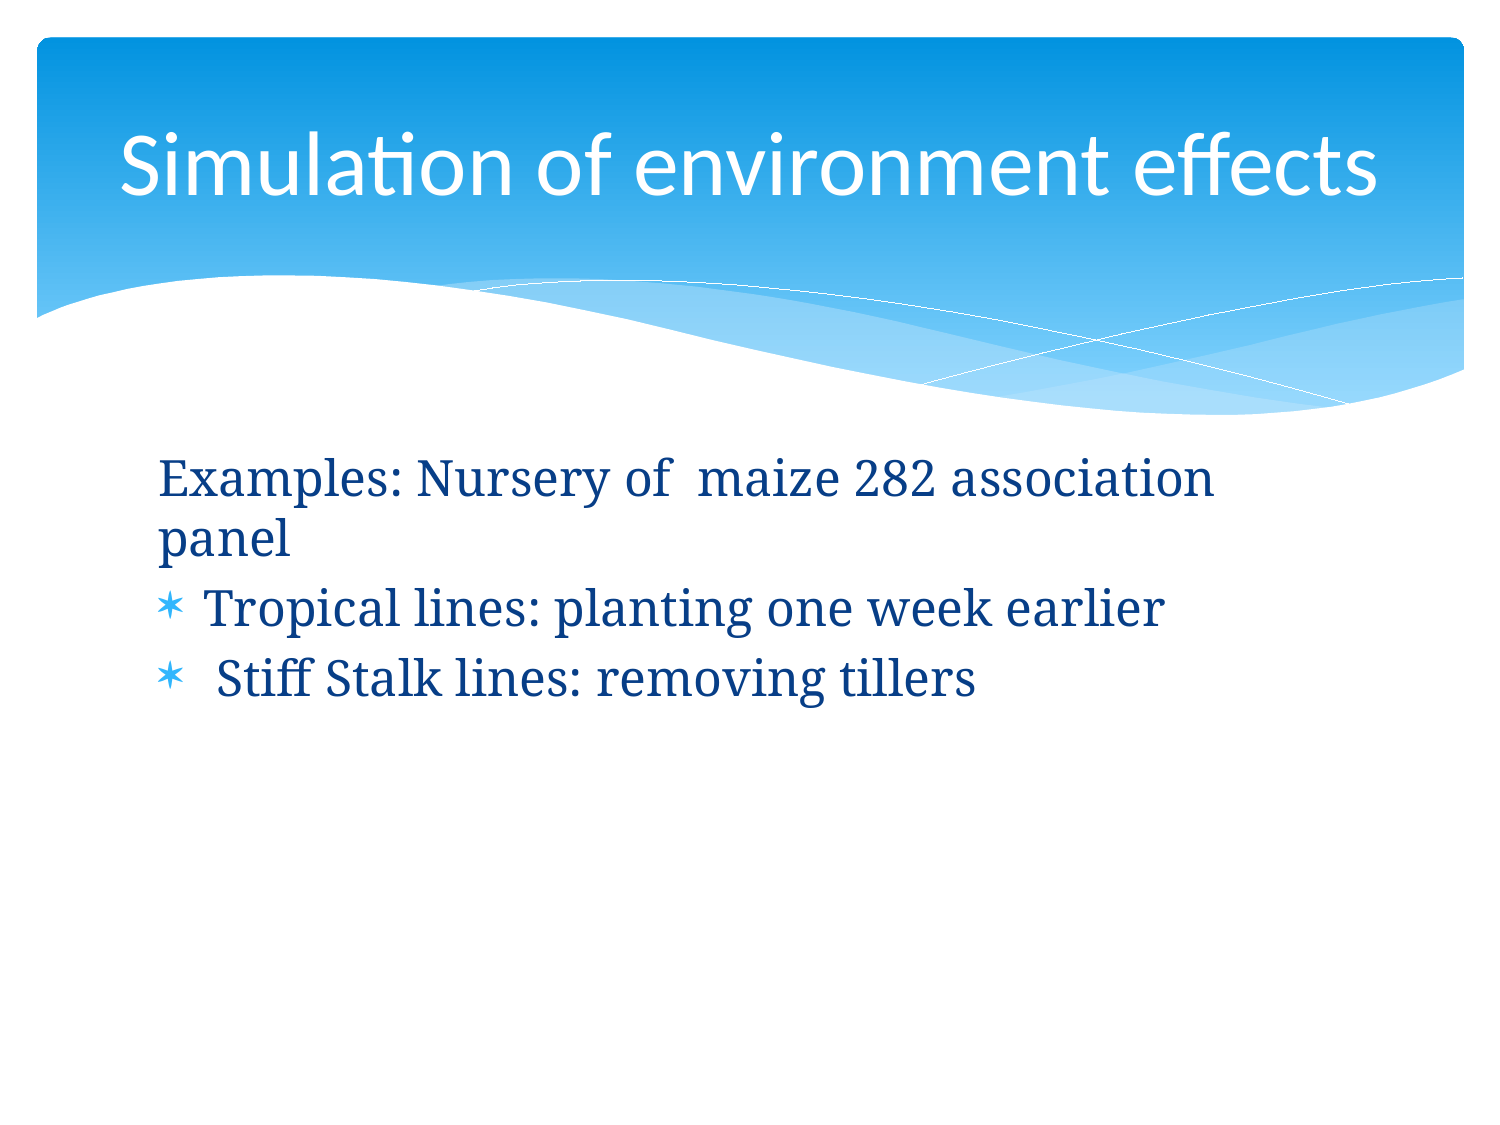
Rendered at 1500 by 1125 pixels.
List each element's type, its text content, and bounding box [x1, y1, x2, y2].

title Simulation of environment effects [75, 55, 1425, 261]
list Examples: Nursery of maize 282 association panel Tropical lines: planting one week earlier Stiff Stalk lines: removing tillers [143, 438, 1359, 1005]
